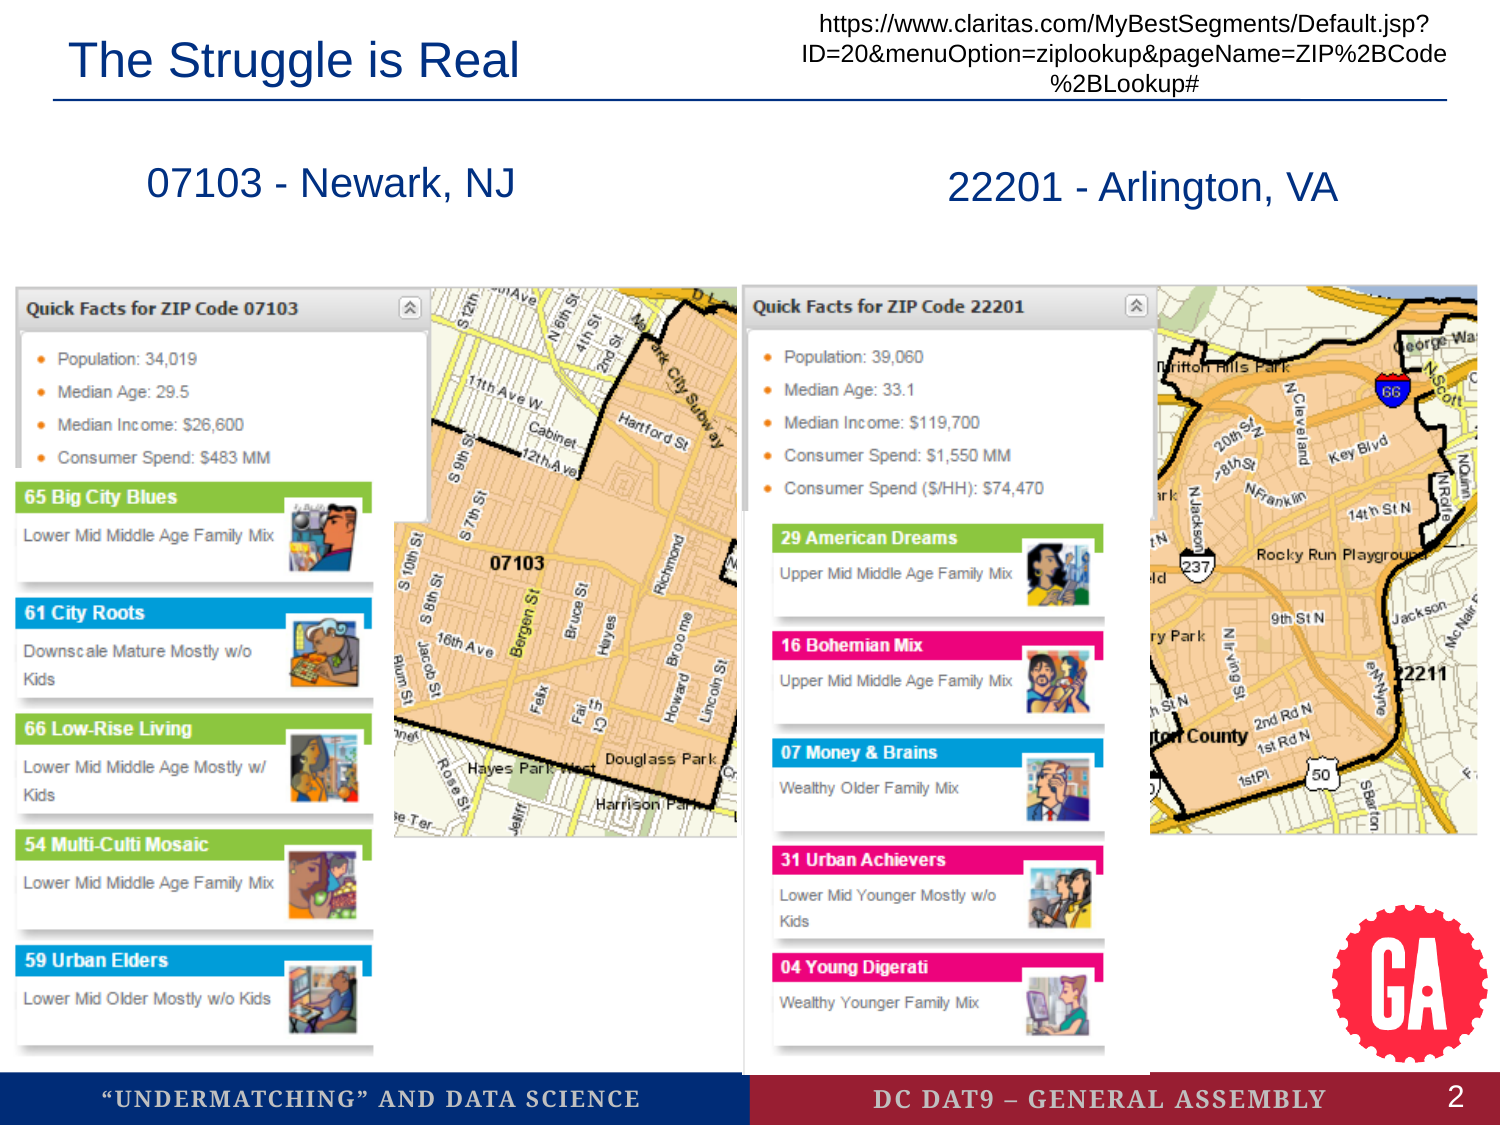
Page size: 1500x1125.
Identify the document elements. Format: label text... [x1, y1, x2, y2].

text_box https://www.claritas.com/MyBestSegments/Default.jsp?ID=20&menuOption=ziplookup&pageName=ZIP%2BCode%2BLookup# [749, 0, 1500, 105]
text_box 22201 - Arlington, VA [846, 152, 1441, 218]
picture [1293, 901, 1500, 1066]
text_box 07103 - Newark, NJ [34, 148, 629, 214]
slide_number 2 [1129, 1065, 1480, 1125]
picture [0, 273, 1478, 1076]
title The Struggle is Real [52, 25, 749, 96]
